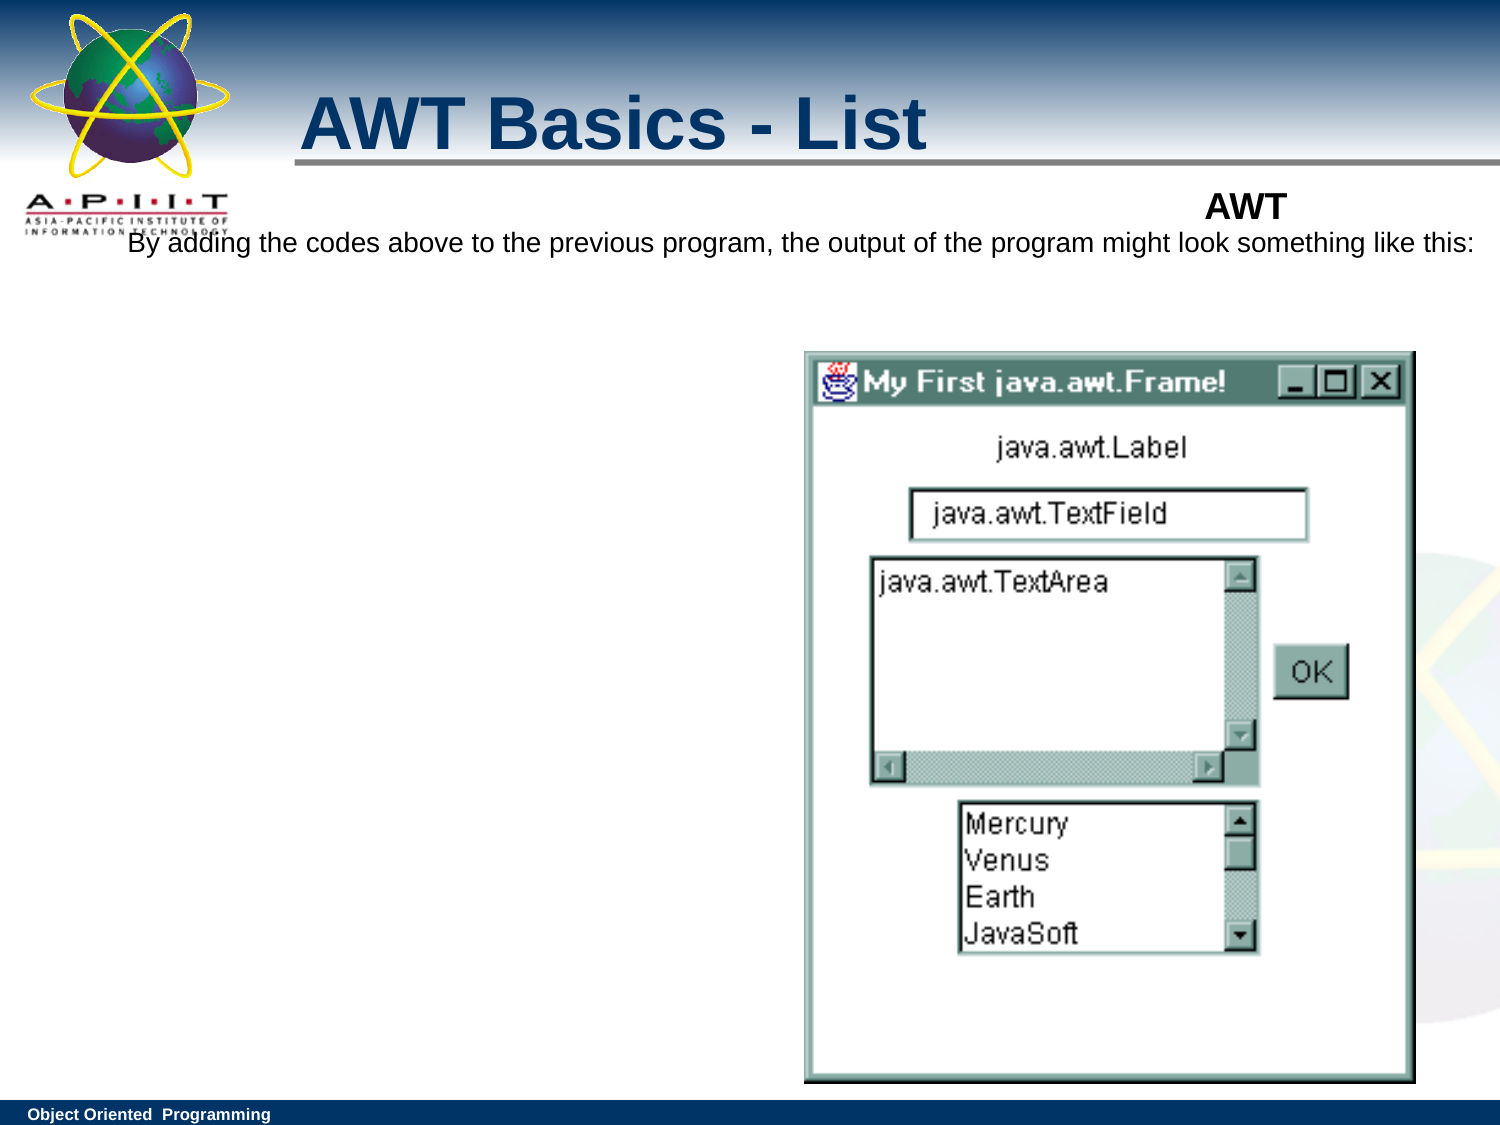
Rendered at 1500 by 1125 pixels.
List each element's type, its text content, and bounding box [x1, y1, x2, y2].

picture [12, 9, 235, 250]
picture [804, 351, 1500, 1090]
text_box By adding the codes above to the previous program, the output of the program might look something like this: [112, 149, 1500, 275]
title AWT Basics - List [284, 26, 1500, 149]
